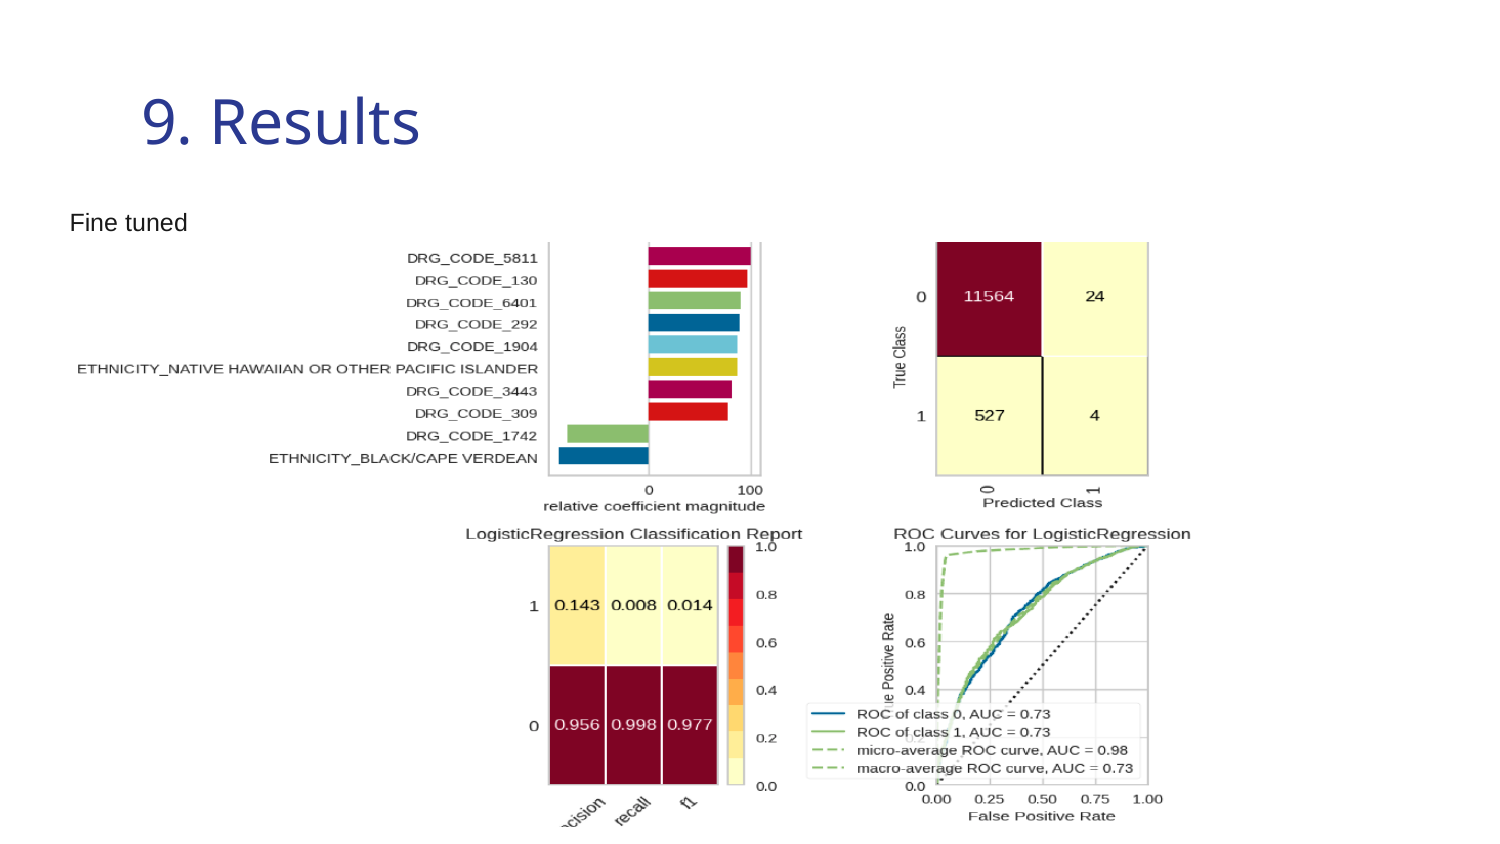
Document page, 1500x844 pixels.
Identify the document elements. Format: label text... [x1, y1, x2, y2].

title 9. Results [51, 67, 1449, 167]
text_box Fine tuned [54, 186, 1446, 390]
picture [50, 242, 1197, 828]
